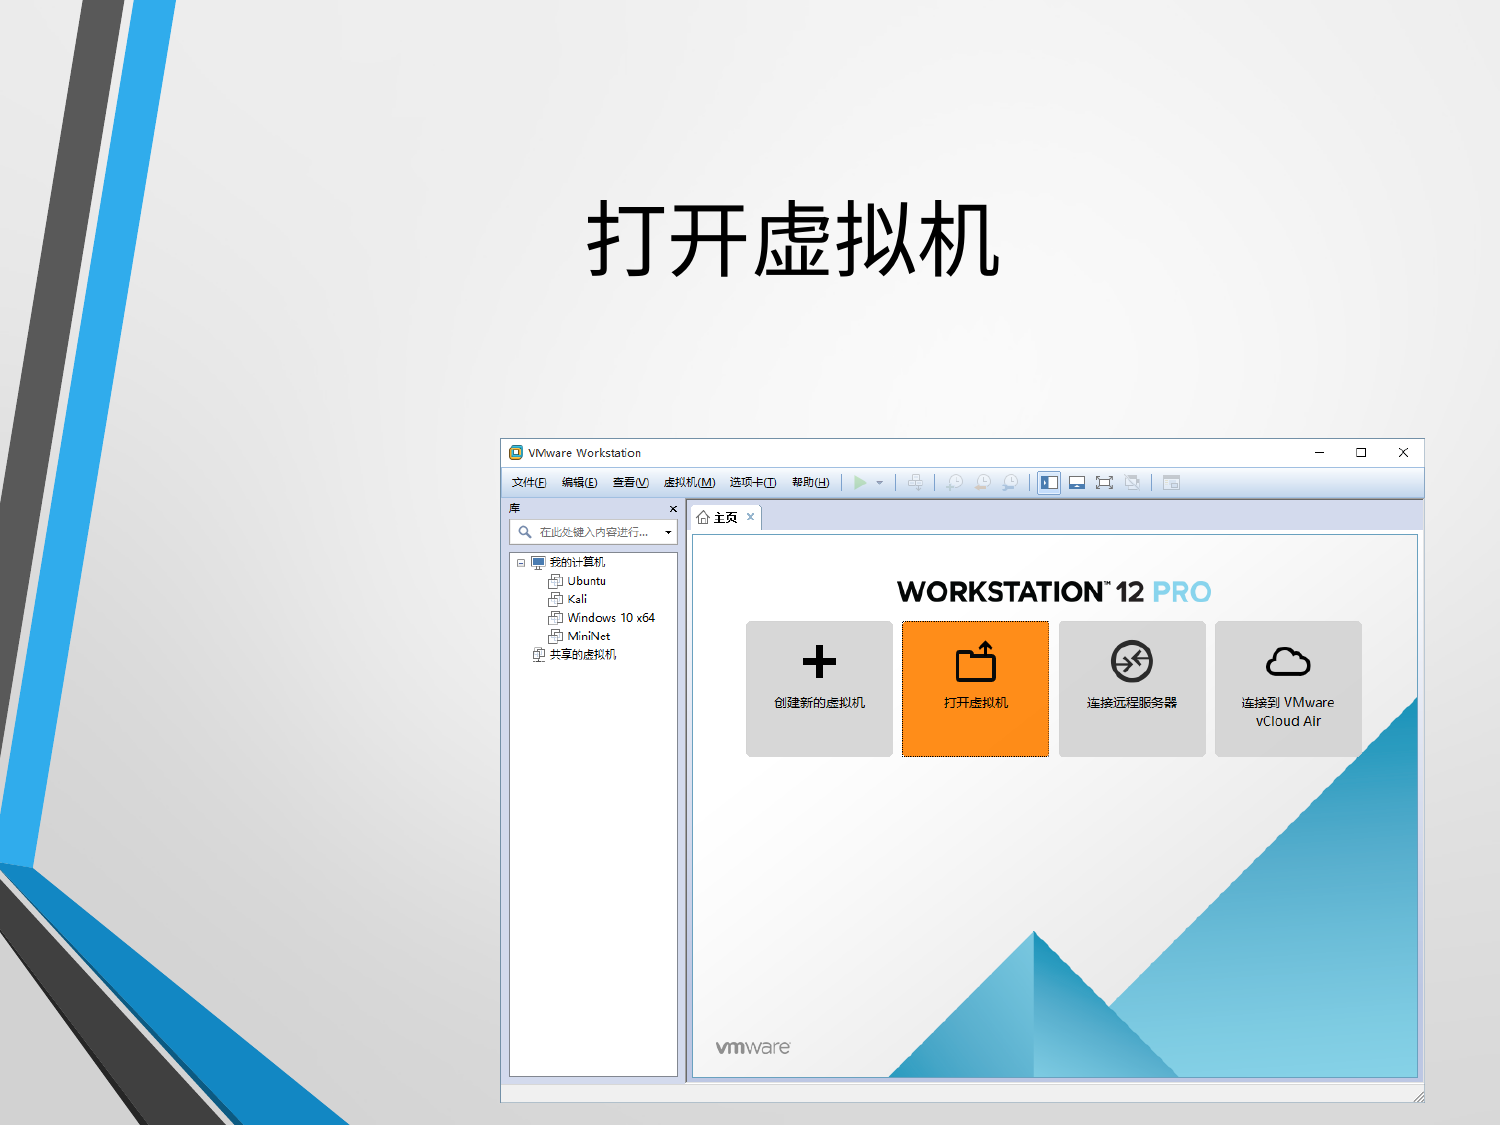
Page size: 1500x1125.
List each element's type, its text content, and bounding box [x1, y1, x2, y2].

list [499, 438, 1426, 1103]
title 打开虚拟机 [161, 75, 1425, 400]
